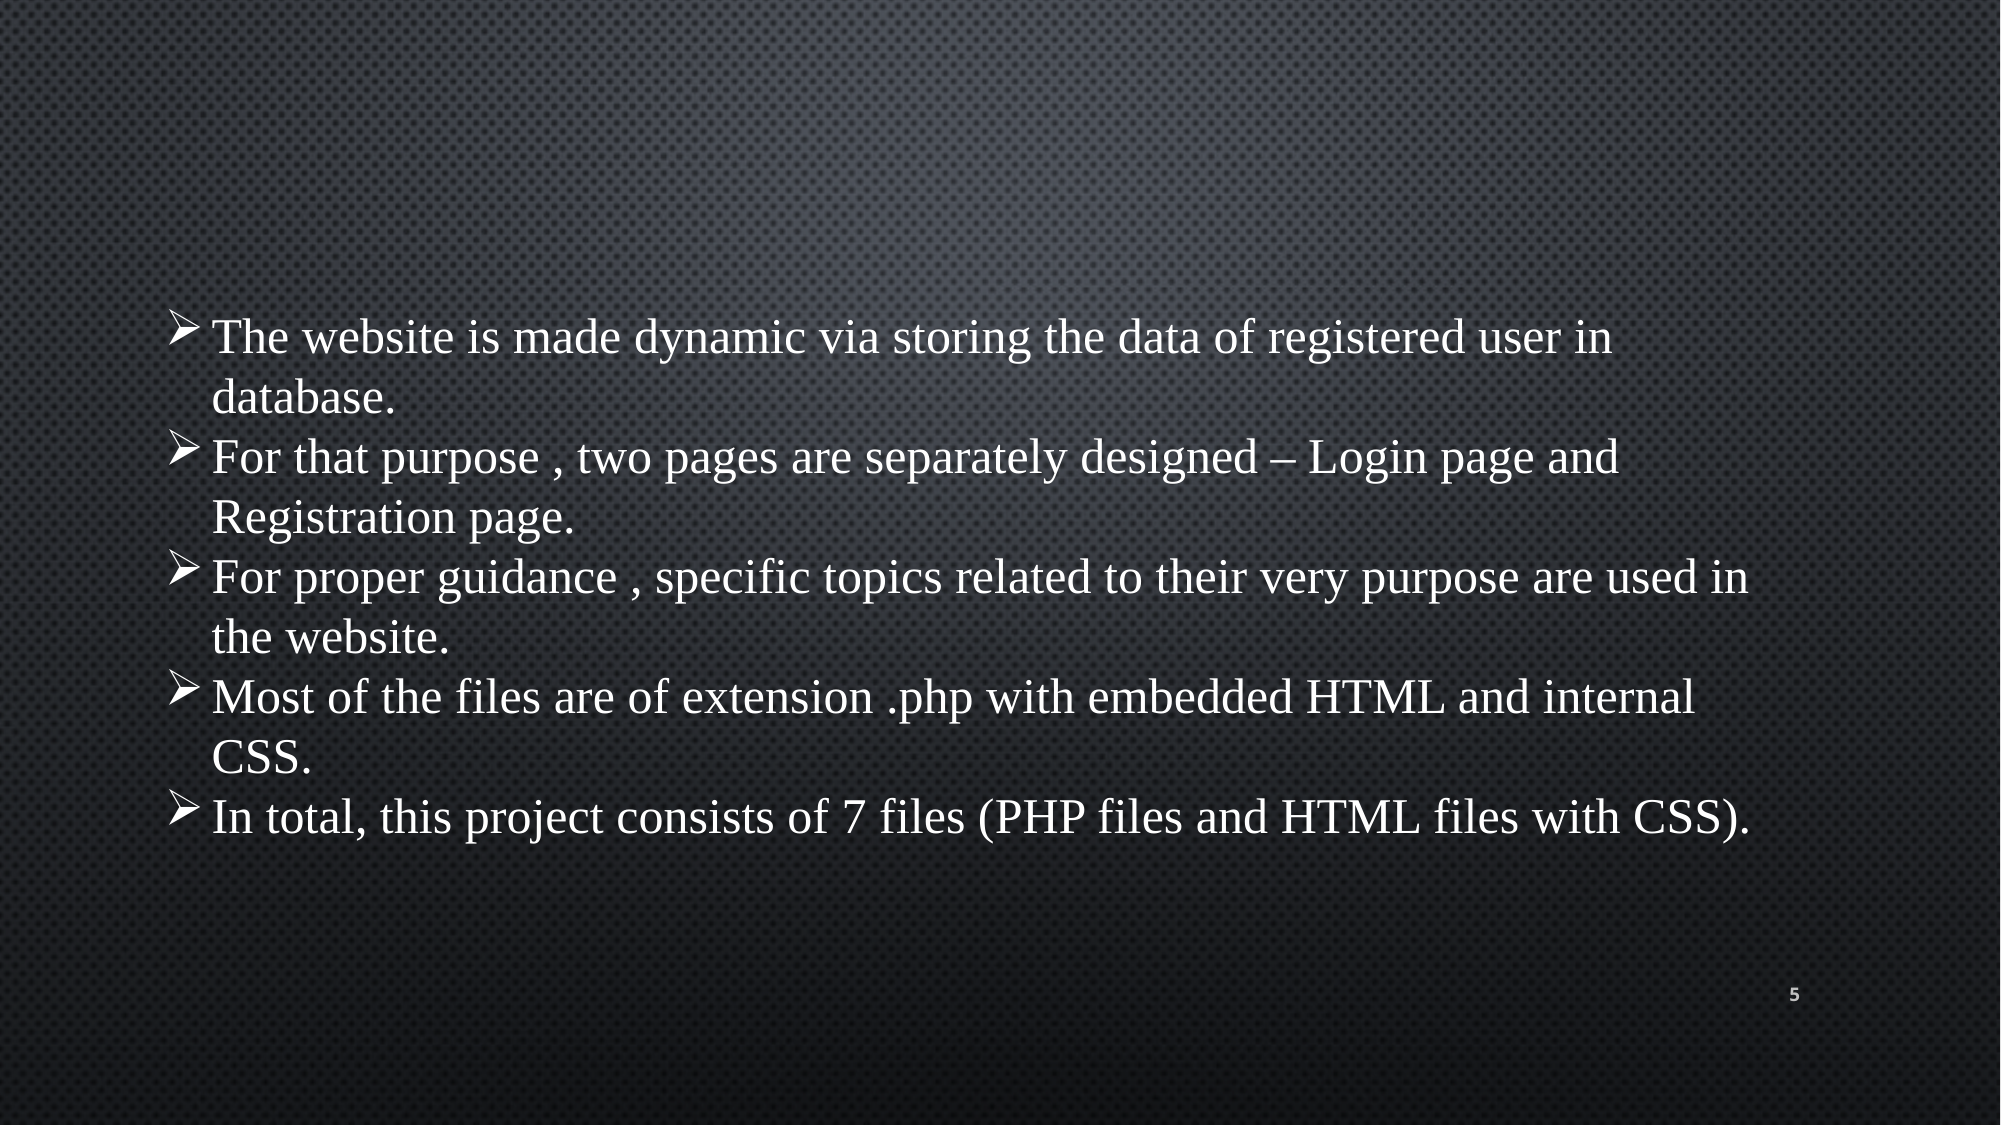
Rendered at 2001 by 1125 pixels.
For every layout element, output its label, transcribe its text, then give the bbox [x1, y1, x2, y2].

text_box The website is made dynamic via storing the data of registered user in database. For that purpose , two pages are separately designed – Login page and Registration page. For proper guidance , specific topics related to their very purpose are used in the website. Most of the files are of extension .php with embedded HTML and internal CSS. In total, this project consists of 7 files (PHP files and HTML files with CSS). [150, 235, 1781, 851]
slide_number 5 [1724, 965, 1816, 1025]
